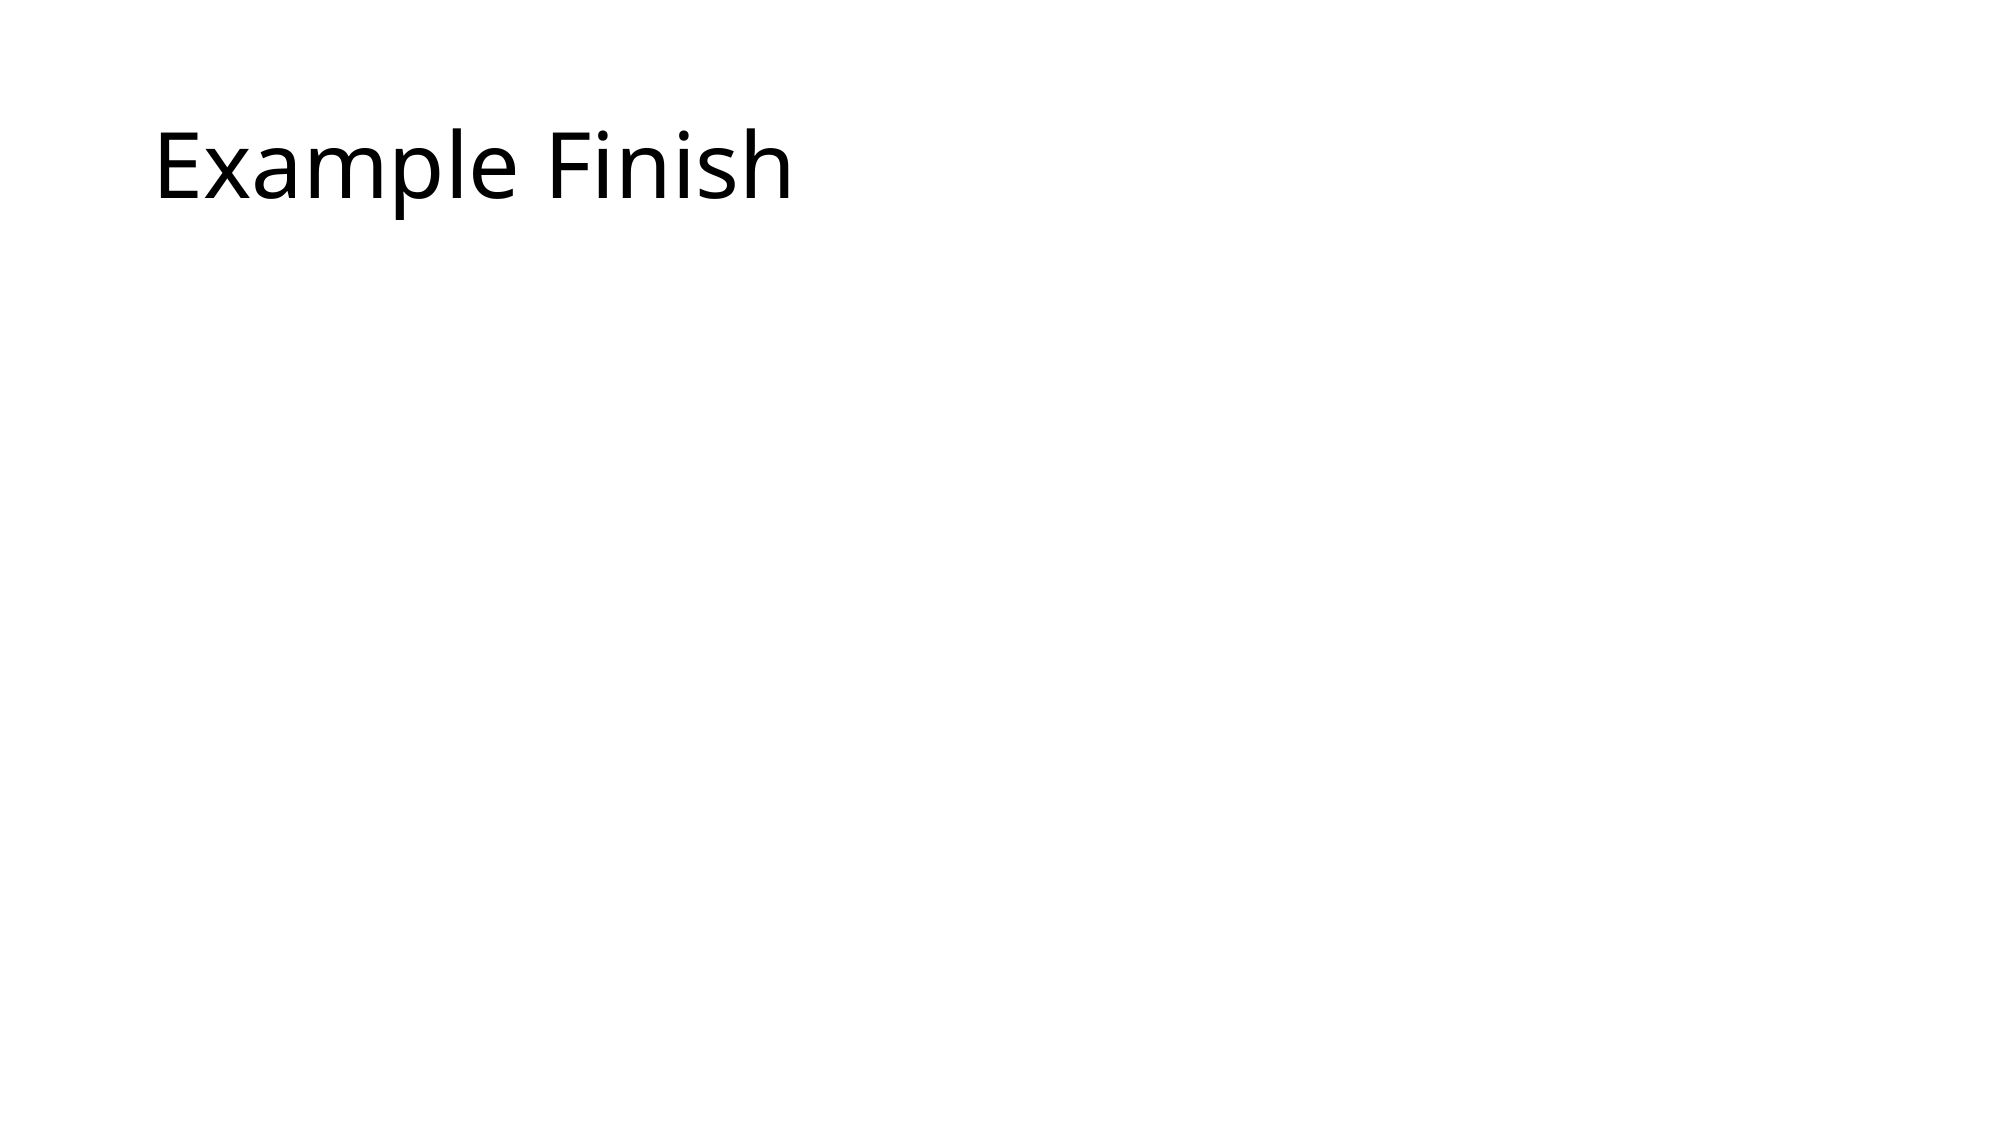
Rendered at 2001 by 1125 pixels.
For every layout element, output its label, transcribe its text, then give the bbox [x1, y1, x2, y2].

title Example Finish [137, 59, 1863, 278]
